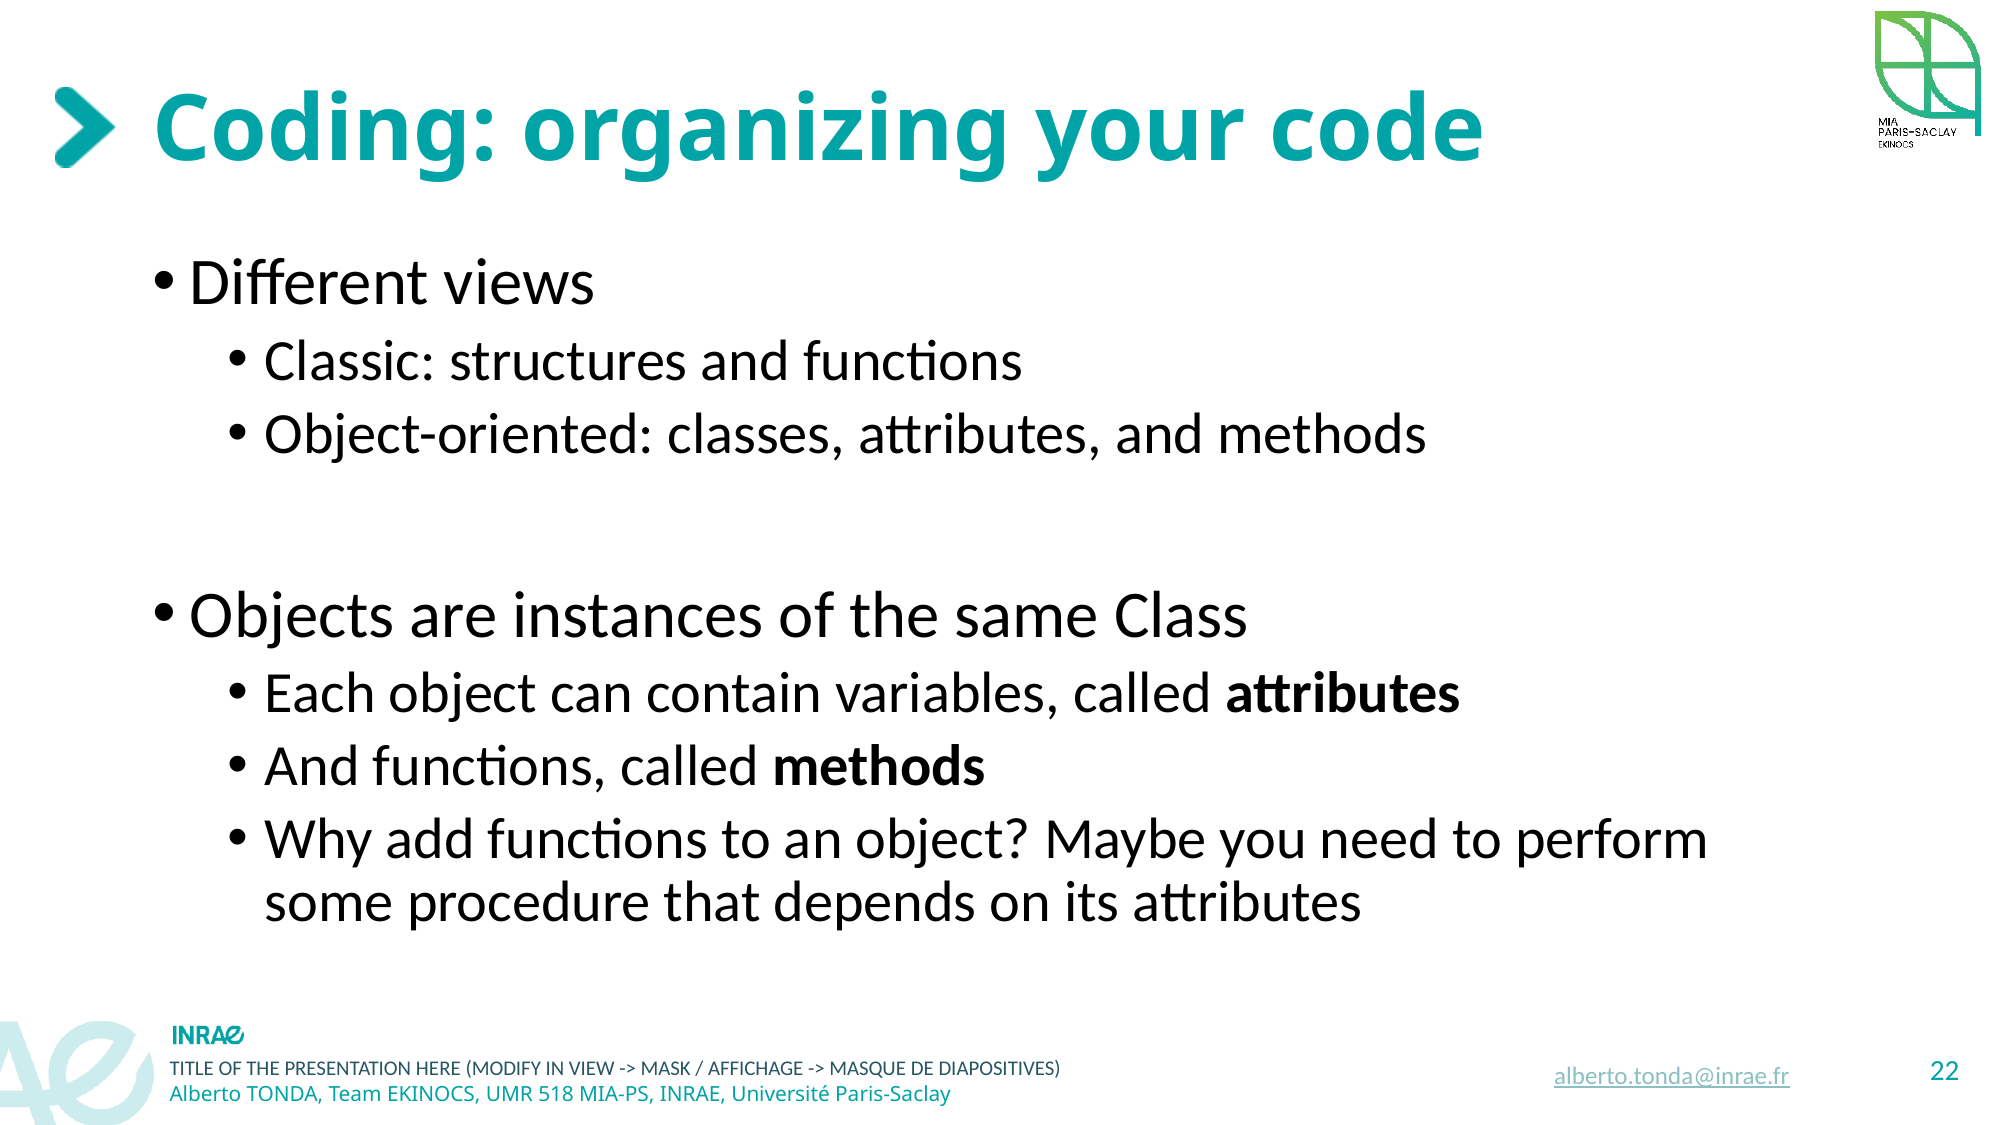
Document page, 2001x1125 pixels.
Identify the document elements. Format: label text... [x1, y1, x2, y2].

footer alberto.tonda@inrae.fr [1129, 1044, 1805, 1105]
picture [0, 1014, 277, 1125]
title Coding: organizing your code [137, 59, 1863, 203]
slide_number 22 [1820, 1043, 1975, 1104]
list Different views Classic: structures and functions Object-oriented: classes, attributes, and methods Objects are instances of the same Class Each object can contain variables, called attributes And functions, called methods Why add functions to an object? Maybe you need to perform some procedure that depends on its attributes [137, 239, 1863, 1014]
picture [1855, 0, 2000, 168]
picture [55, 87, 118, 168]
